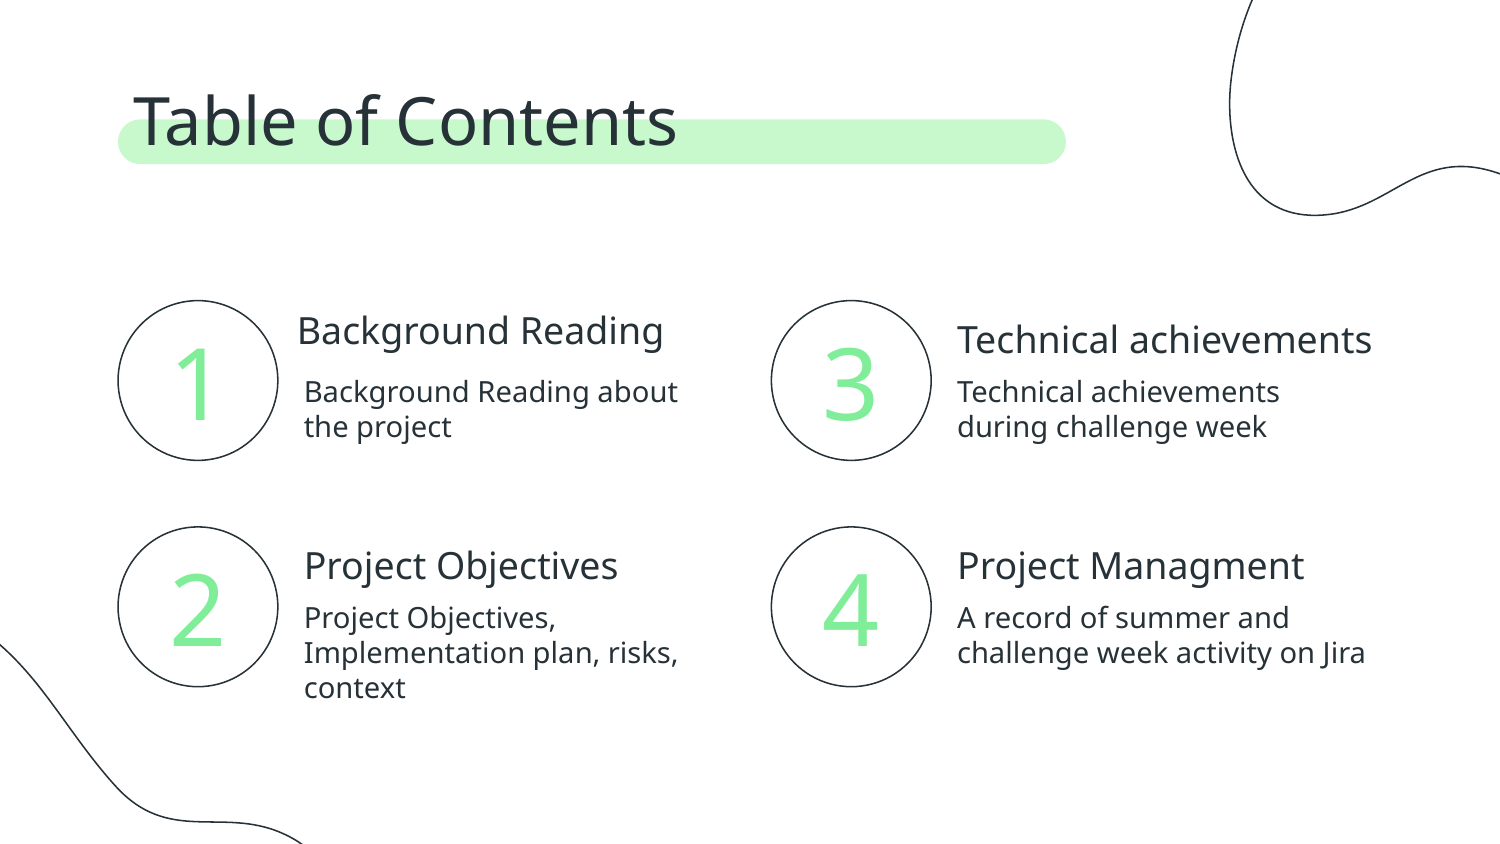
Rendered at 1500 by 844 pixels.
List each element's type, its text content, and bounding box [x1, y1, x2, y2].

title 3 [778, 322, 924, 439]
text_box [796, 300, 906, 322]
subtitle A record of summer and challenge week activity on Jira [942, 584, 1383, 686]
text_box [771, 348, 778, 413]
subtitle Project Managment [942, 527, 1383, 584]
subtitle Project Objectives, Implementation plan, risks, context [288, 584, 729, 686]
text_box [118, 347, 125, 413]
title 2 [125, 549, 271, 665]
text_box [142, 526, 254, 549]
text_box [924, 573, 932, 640]
text_box [771, 575, 778, 639]
subtitle Background Reading about the project [288, 358, 729, 459]
text_box [143, 439, 253, 461]
text_box [118, 574, 125, 640]
text_box [796, 526, 907, 549]
subtitle Technical achievements during challenge week [942, 358, 1383, 459]
title 1 [125, 322, 271, 439]
text_box [143, 665, 253, 687]
title 4 [778, 549, 924, 665]
subtitle Technical achievements [942, 300, 1475, 362]
text_box [924, 347, 932, 414]
subtitle Project Objectives [288, 527, 729, 584]
text_box [143, 300, 253, 322]
text_box [271, 574, 278, 640]
text_box [796, 439, 906, 461]
subtitle Background Reading [281, 292, 761, 354]
title Table of Contents [118, 63, 1382, 165]
text_box [271, 348, 278, 413]
text_box [796, 665, 906, 687]
